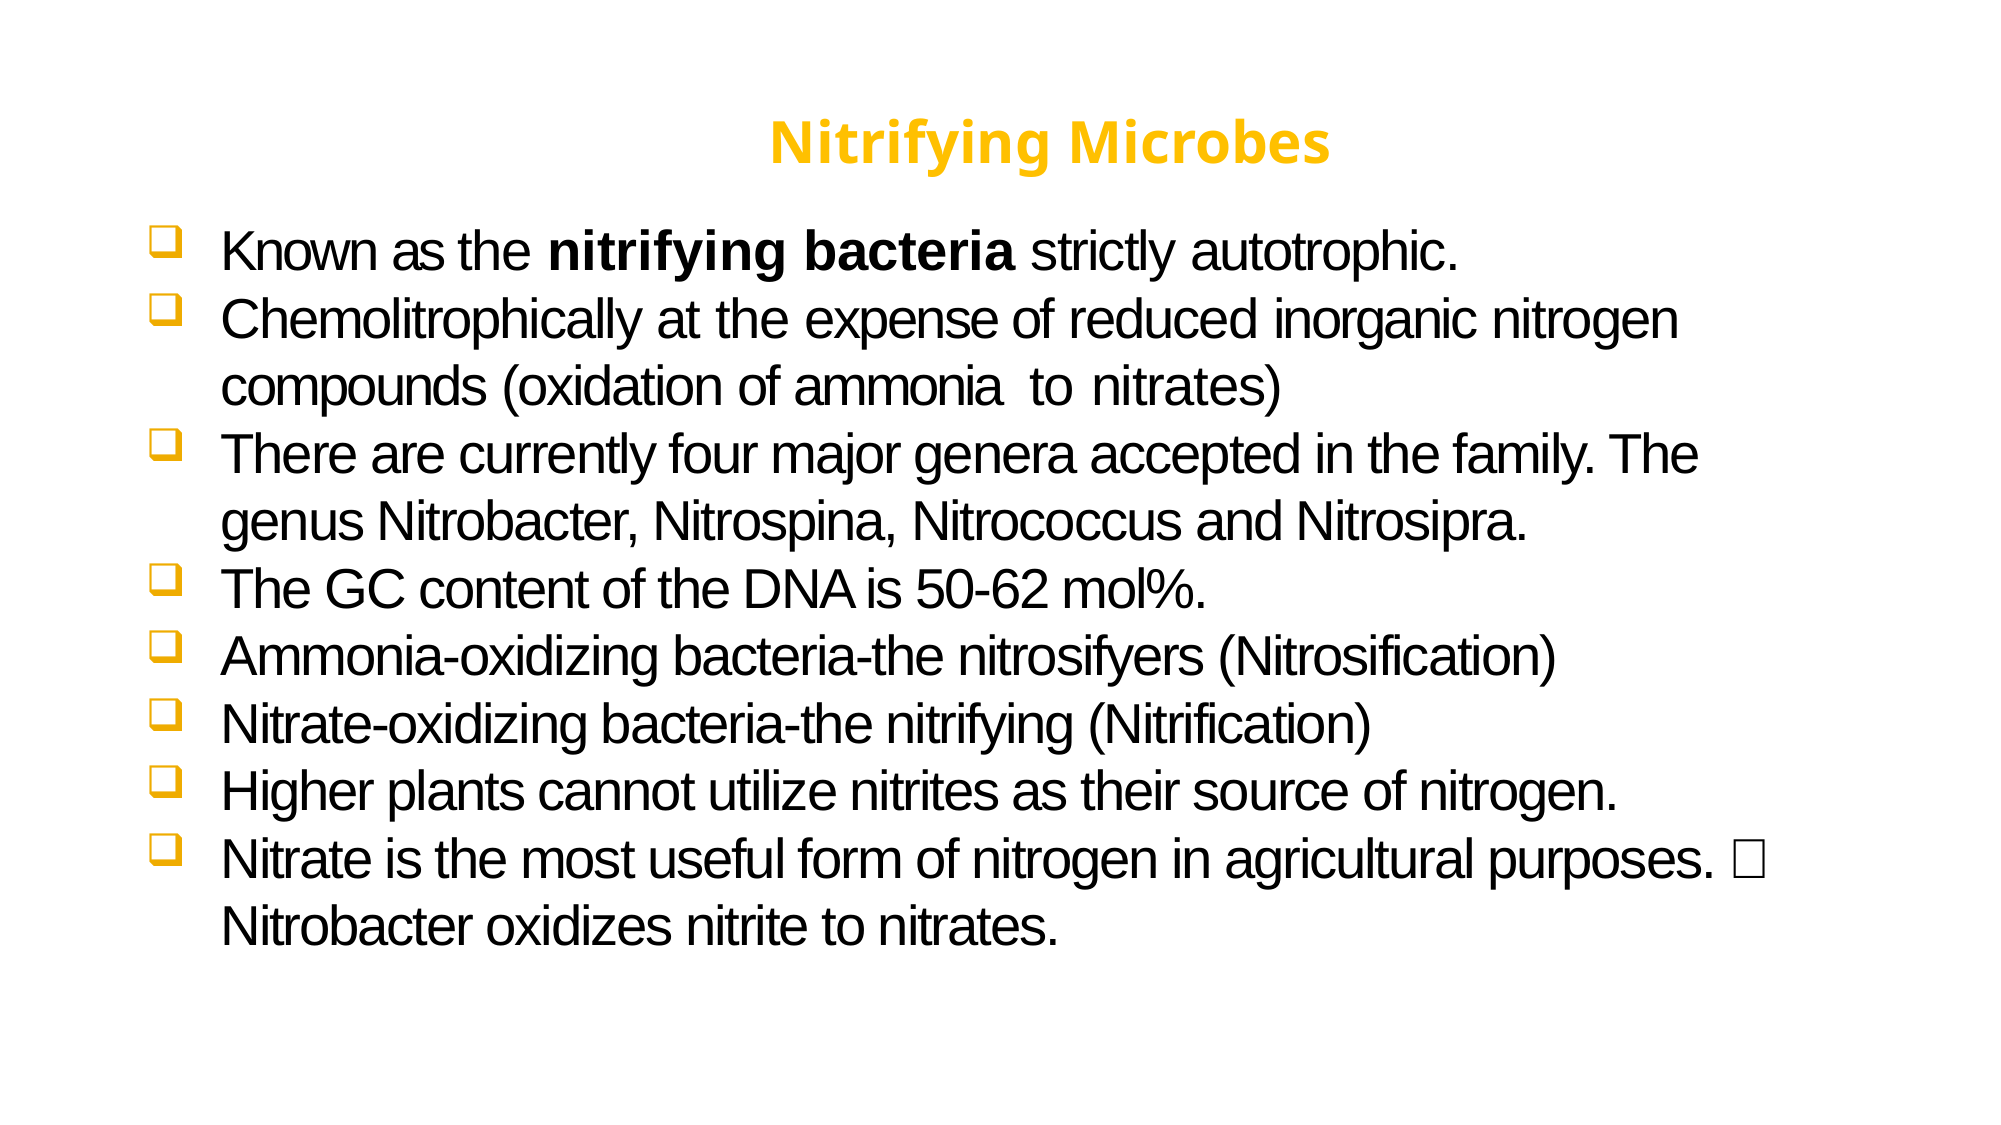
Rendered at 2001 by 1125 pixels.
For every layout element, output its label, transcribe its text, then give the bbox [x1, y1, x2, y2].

text_box Nitrifying Microbes [754, 97, 1347, 183]
text_box Known as the nitrifying bacteria strictly autotrophic. Chemolitrophically at the expense of reduced inorganic nitrogen compounds (oxidation of ammonia to nitrates) There are currently four major genera accepted in the family. The genus Nitrobacter, Nitrospina, Nitrococcus and Nitrosipra. The GC content of the DNA is 50-62 mol%. Ammonia-oxidizing bacteria-the nitrosifyers (Nitrosification) Nitrate-oxidizing bacteria-the nitrifying (Nitrification) Higher plants cannot utilize nitrites as their source of nitrogen. Nitrate is the most useful form of nitrogen in agricultural purposes.  Nitrobacter oxidizes nitrite to nitrates. [137, 212, 1863, 1027]
